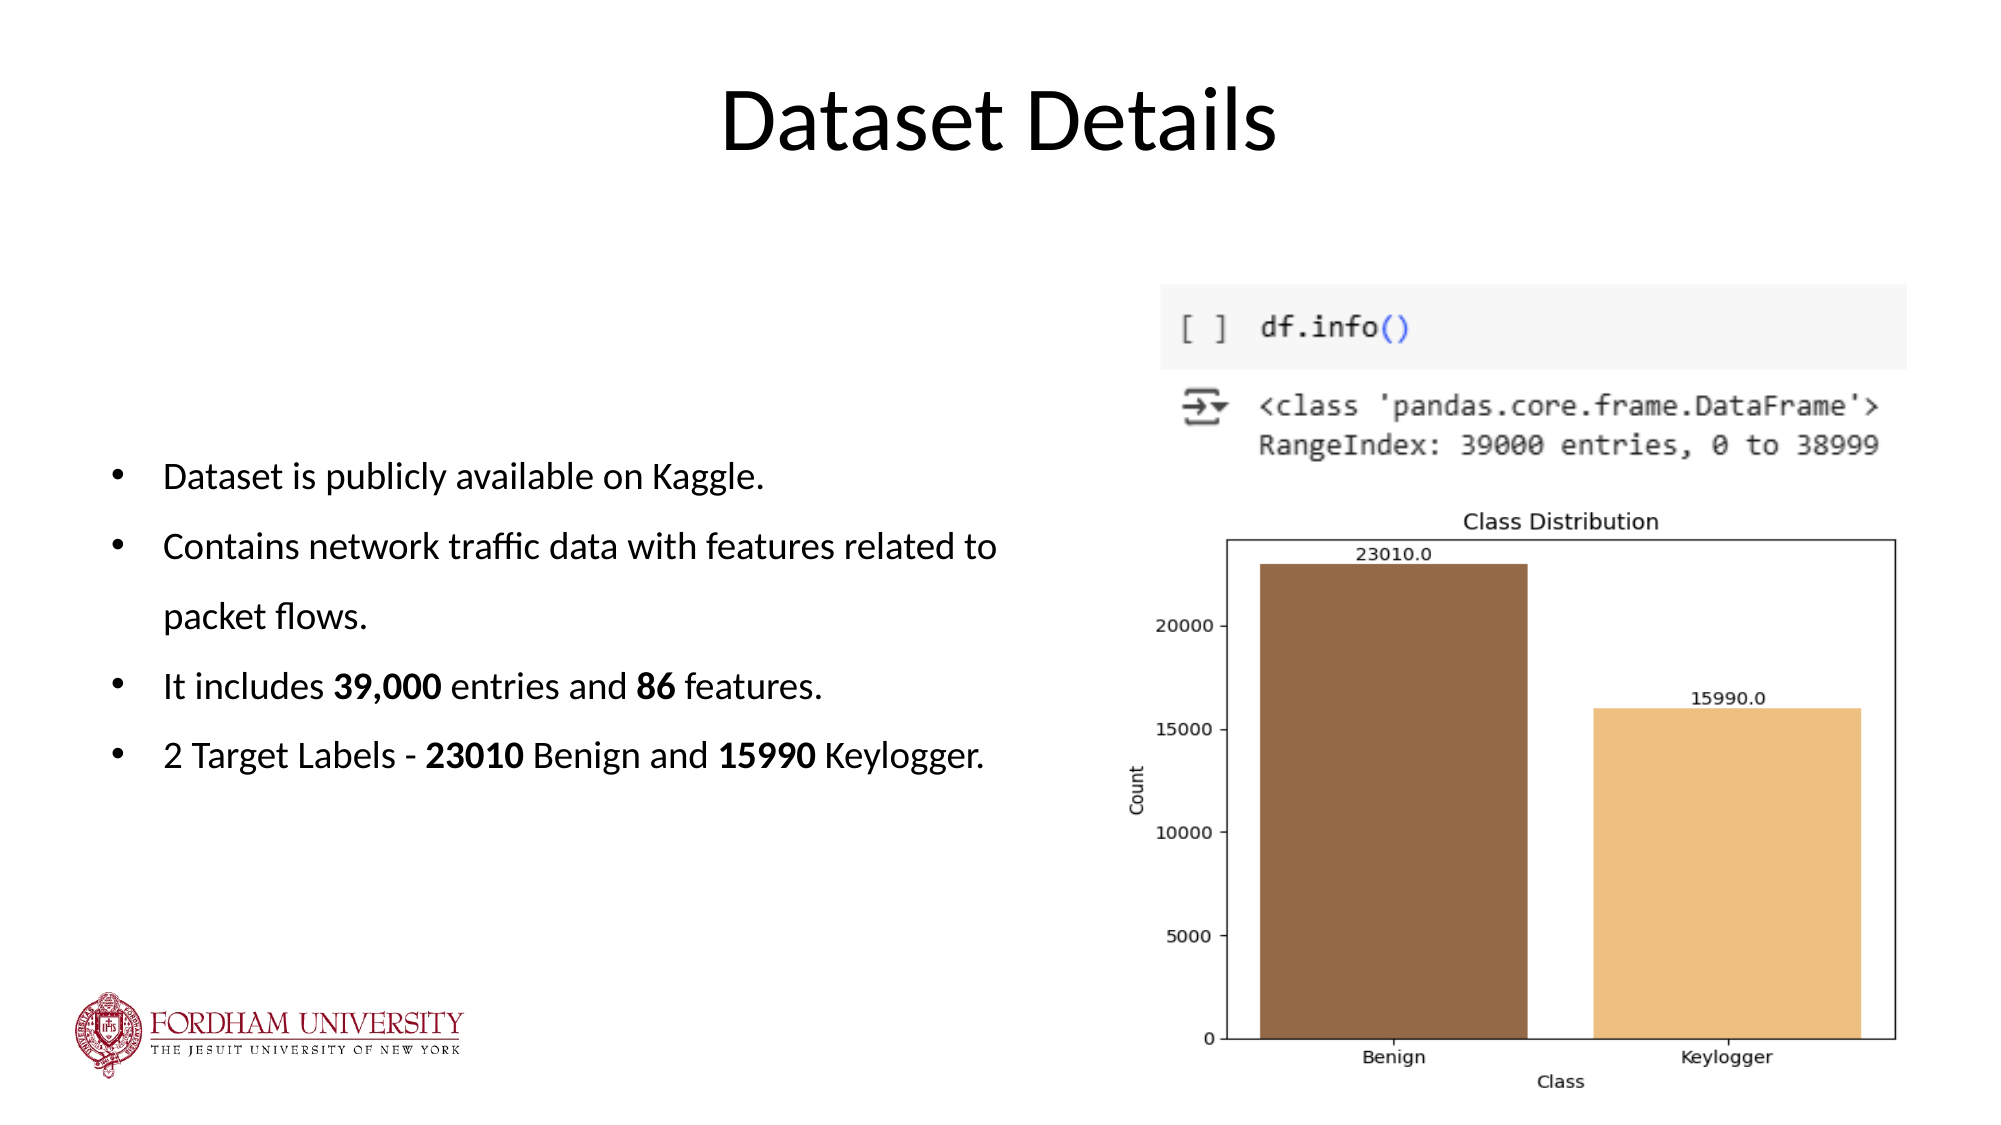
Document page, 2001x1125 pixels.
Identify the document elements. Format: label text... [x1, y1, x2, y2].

list Dataset is publicly available on Kaggle. Contains network traffic data with features related to packet flows. It includes 39,000 entries and 86 features. 2 Target Labels - 23010 Benign and 15990 Keylogger. [68, 252, 1099, 953]
picture [67, 982, 475, 1090]
title Dataset Details [68, 53, 1932, 191]
picture [1115, 500, 1907, 1104]
picture [1150, 273, 1908, 464]
